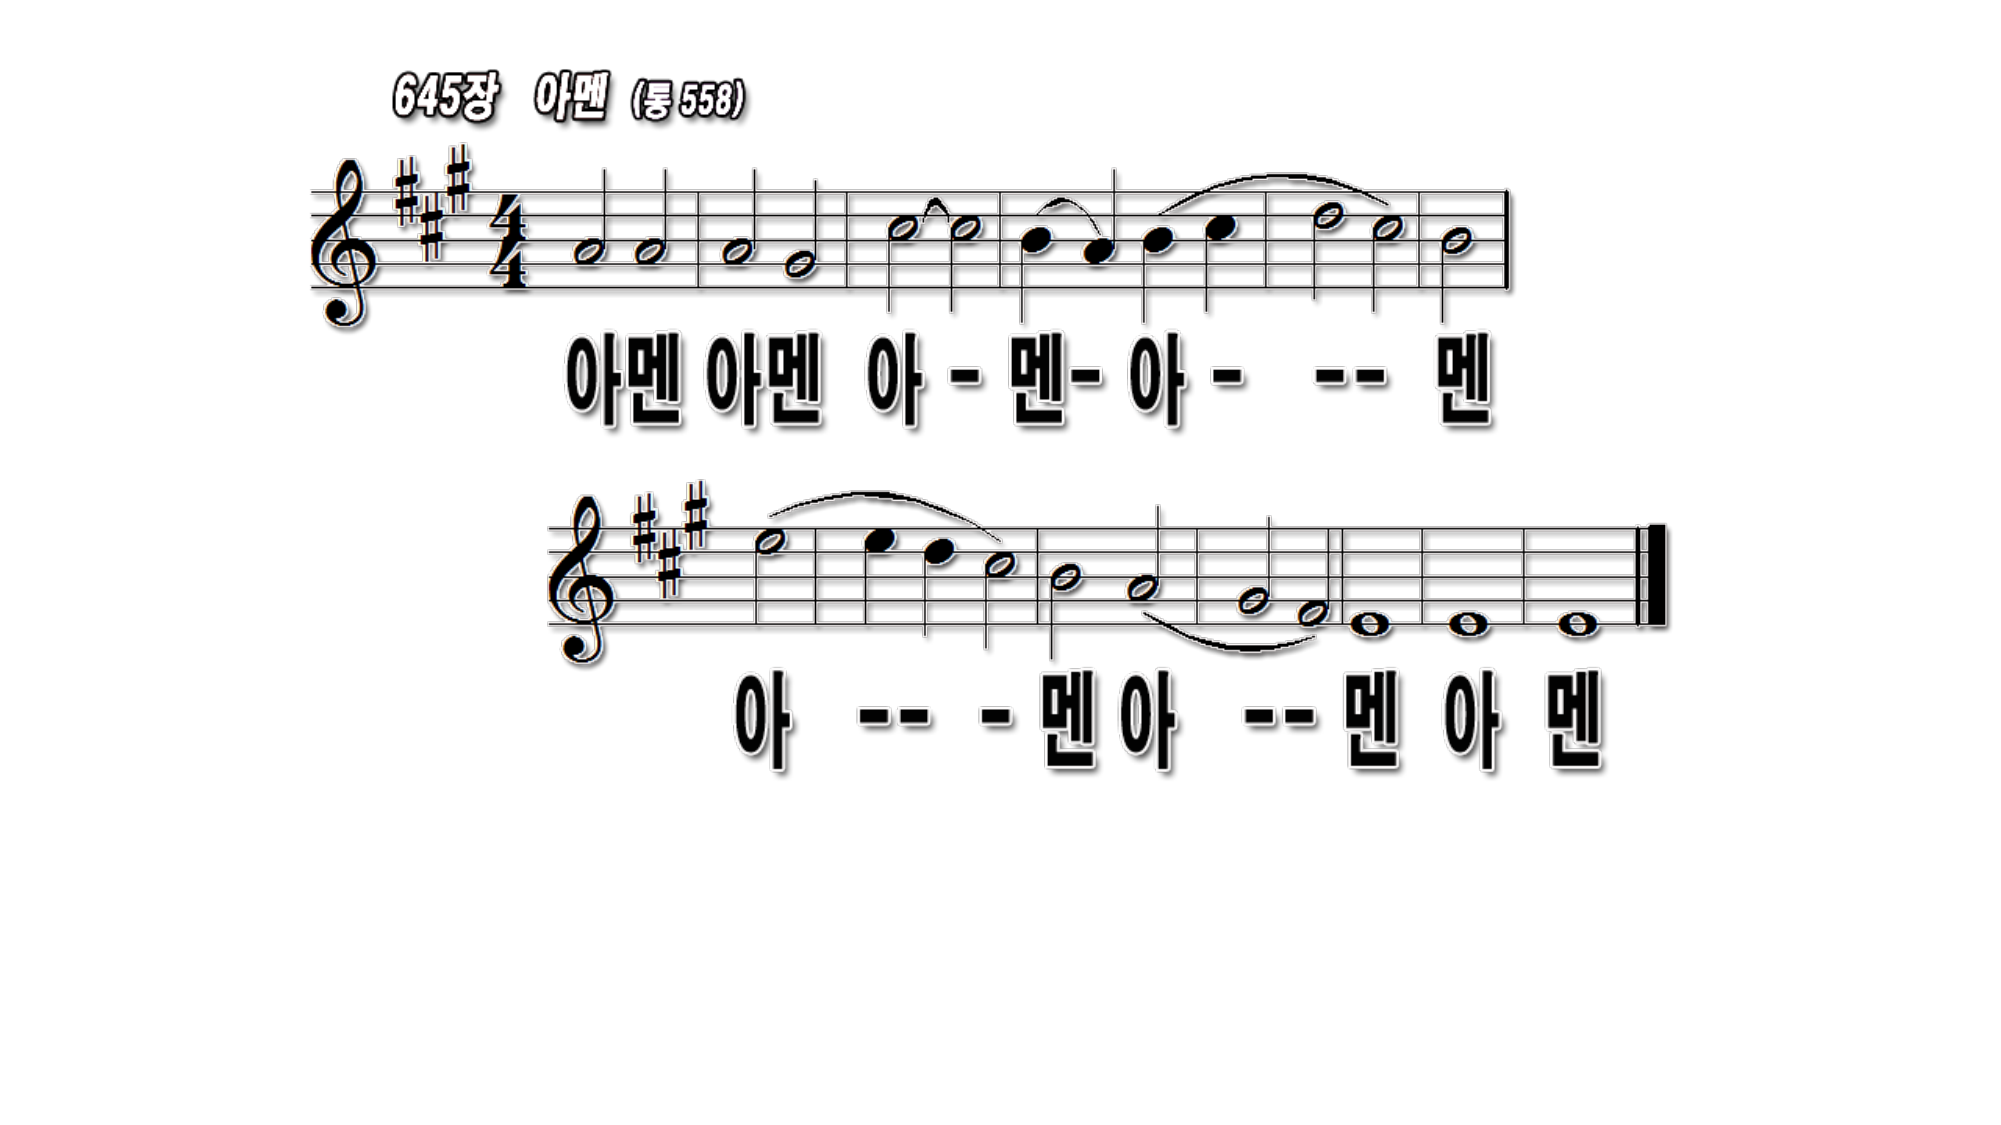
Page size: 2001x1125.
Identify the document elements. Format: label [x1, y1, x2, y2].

picture [249, 0, 1750, 835]
